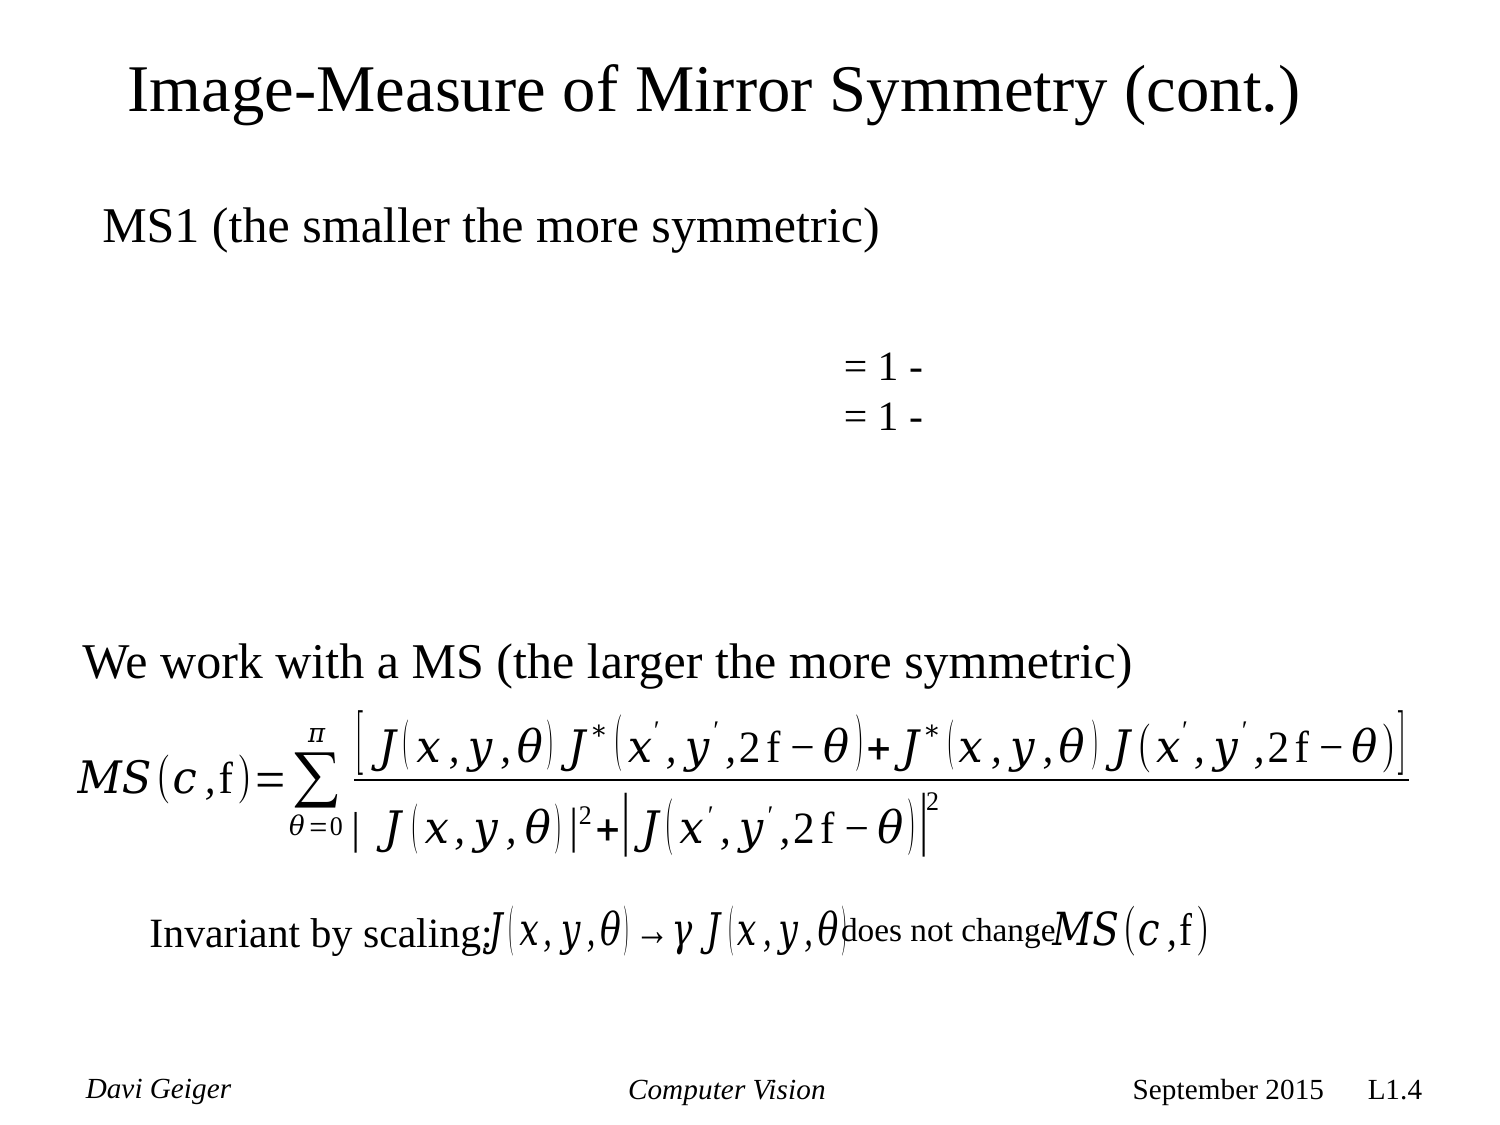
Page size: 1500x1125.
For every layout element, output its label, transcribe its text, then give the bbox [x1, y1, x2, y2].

footer Computer Vision [599, 1062, 855, 1113]
text_box Invariant by scaling: [134, 898, 550, 964]
text_box does not change [826, 900, 1072, 956]
text_box MS1 (the smaller the more symmetric) [87, 185, 1313, 261]
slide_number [1096, 1062, 1438, 1114]
text_box Image-Measure of Mirror Symmetry (cont.) [112, 37, 1388, 133]
text_box We work with a MS (the larger the more symmetric) [67, 621, 1161, 697]
